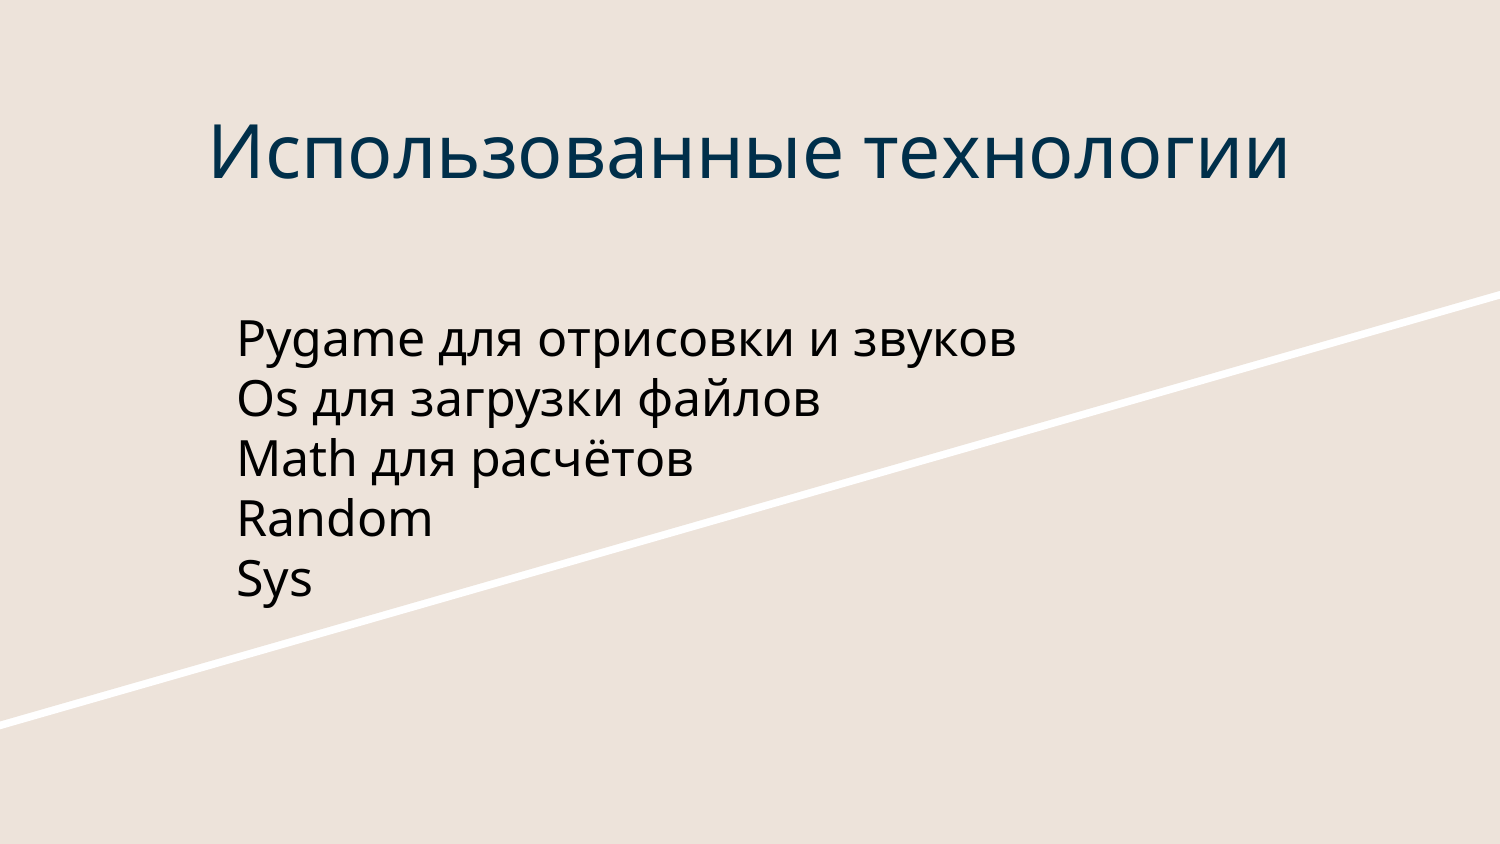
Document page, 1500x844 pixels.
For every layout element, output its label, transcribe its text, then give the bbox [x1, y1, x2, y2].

title Использованные технологии [51, 88, 1449, 299]
text_box Pygame для отрисовки и звуков Os для загрузки файлов Math для расчётов Random Sys [221, 298, 1033, 614]
